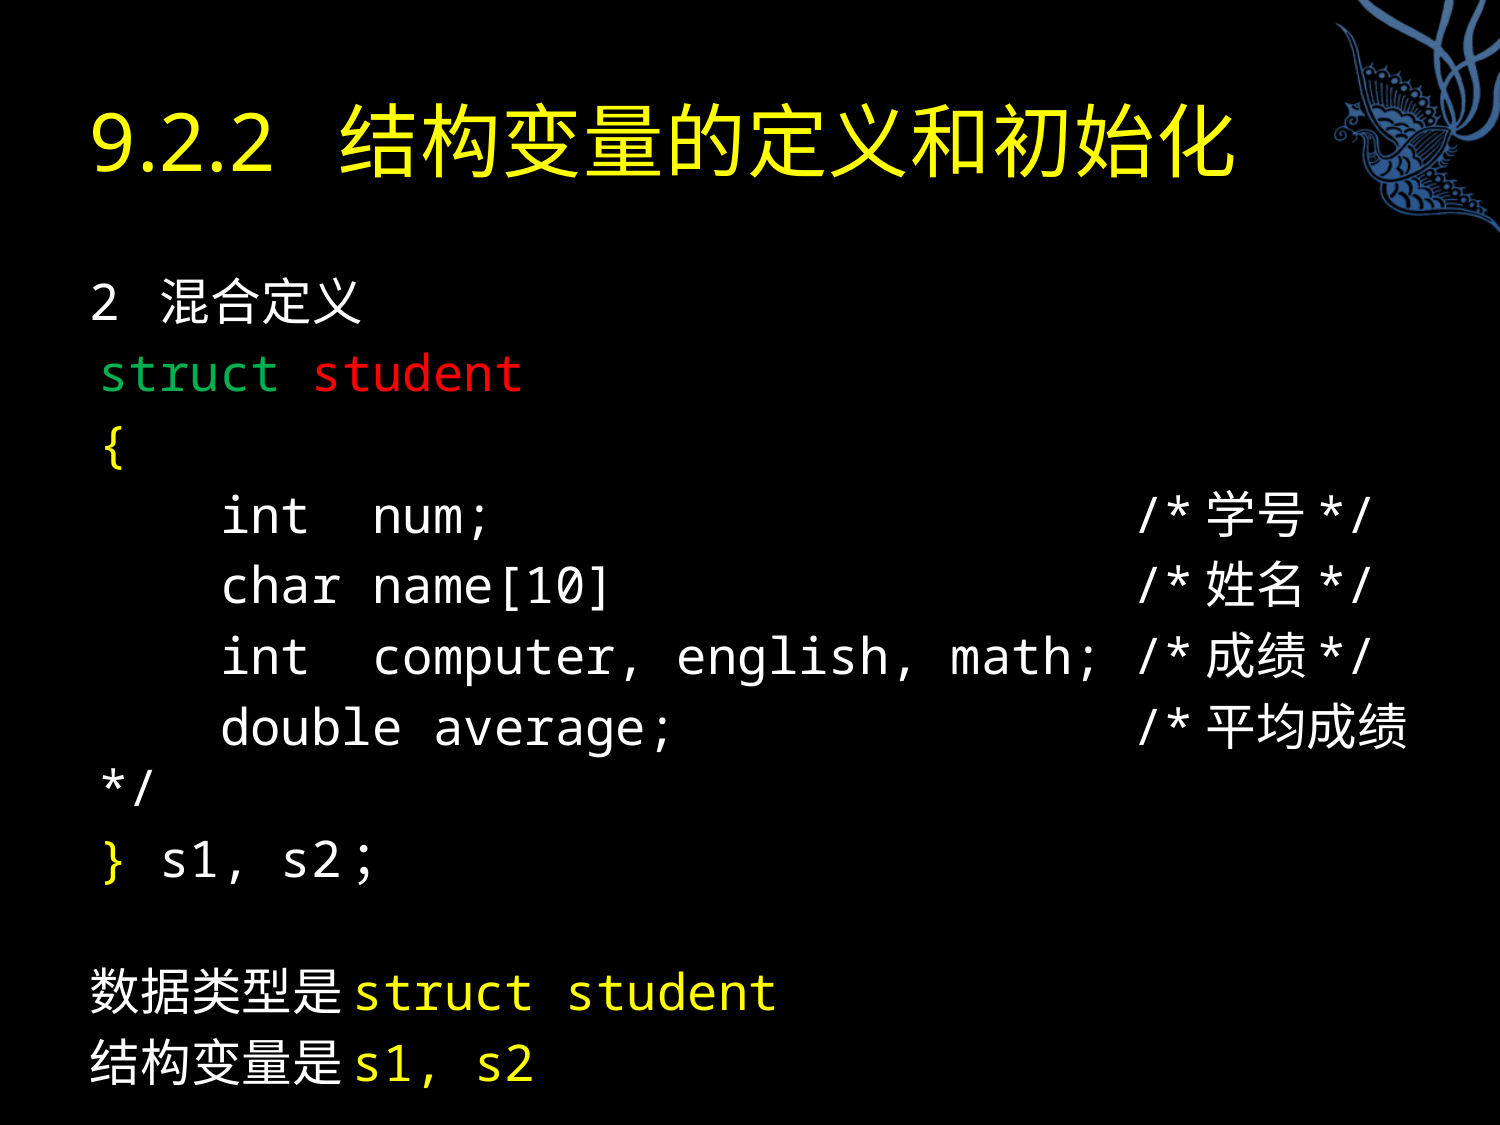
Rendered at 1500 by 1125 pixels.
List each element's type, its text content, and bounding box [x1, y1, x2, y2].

list 2 混合定义 struct student { int num; /*学号*/ char name[10] /*姓名*/ int computer, english, math; /*成绩*/ double average; /*平均成绩*/ } s1, s2； 数据类型是struct student 结构变量是s1, s2 [75, 262, 1425, 1106]
title 9.2.2 结构变量的定义和初始化 [75, 45, 1351, 233]
